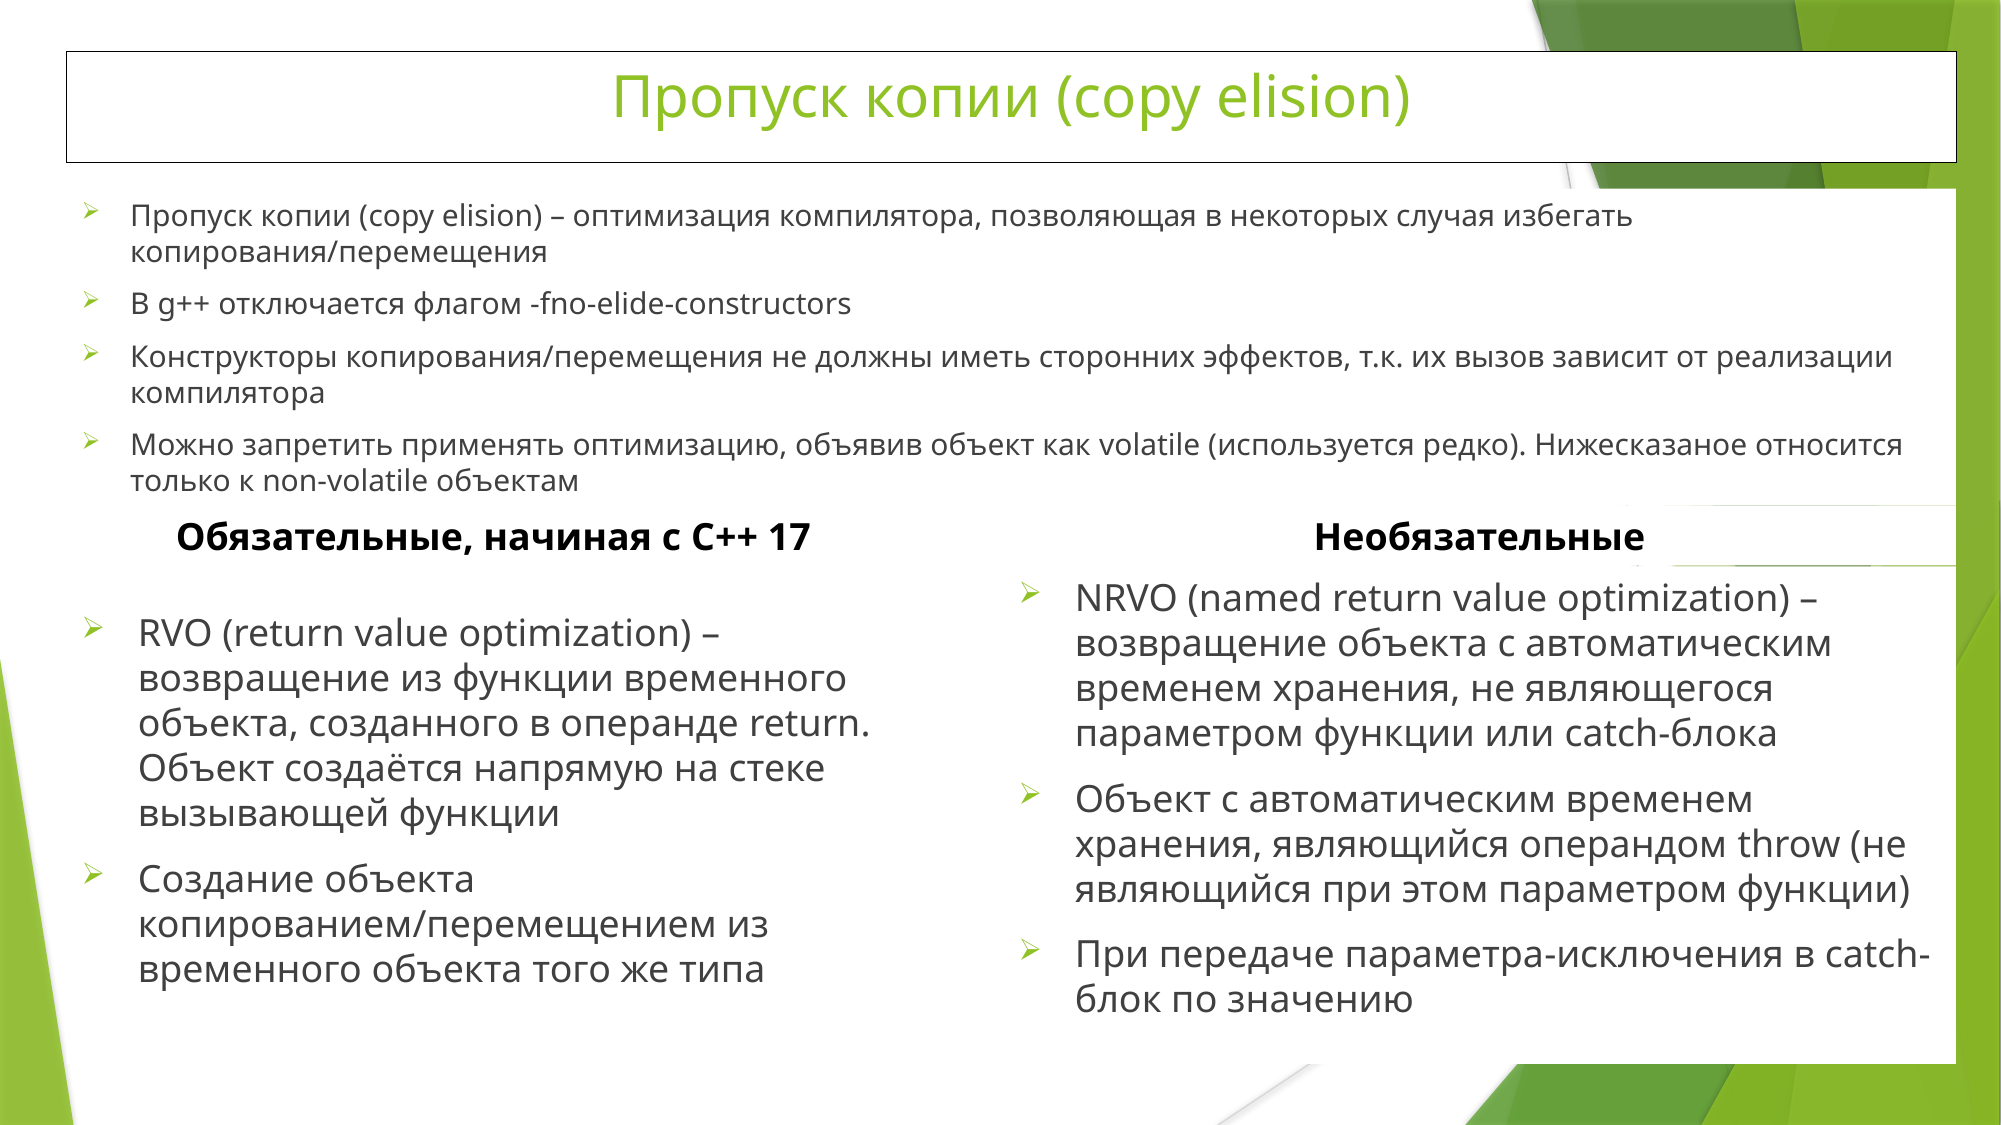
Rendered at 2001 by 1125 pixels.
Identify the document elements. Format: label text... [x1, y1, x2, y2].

text_box Обязательные, начиная с C++ 17 [66, 506, 921, 566]
text_box NRVO (named return value optimization) – возвращение объекта с автоматическим временем хранения, не являющегося параметром функции или catch-блока Объект с автоматическим временем хранения, являющийся операндом throw (не являющийся при этом параметром функции) При передаче параметра-исключения в catch-блок по значению [1003, 566, 1956, 1064]
text_box Пропуск копии (copy elision) – оптимизация компилятора, позволяющая в некоторых случая избегать копирования/перемещения В g++ отключается флагом -fno-elide-constructors Конструкторы копирования/перемещения не должны иметь сторонних эффектов, т.к. их вызов зависит от реализации компилятора Можно запретить применять оптимизацию, объявив объект как volatile (используется редко). Нижесказаное относится только к non-volatile объектам [66, 188, 1956, 506]
list RVO (return value optimization) – возвращение из функции временного объекта, созданного в операнде return. Объект создаётся напрямую на стеке вызывающей функции Создание объекта копированием/перемещением из временного объекта того же типа [66, 601, 959, 1064]
text_box Необязательные [1003, 506, 1956, 566]
title Пропуск копии (copy elision) [66, 51, 1957, 163]
